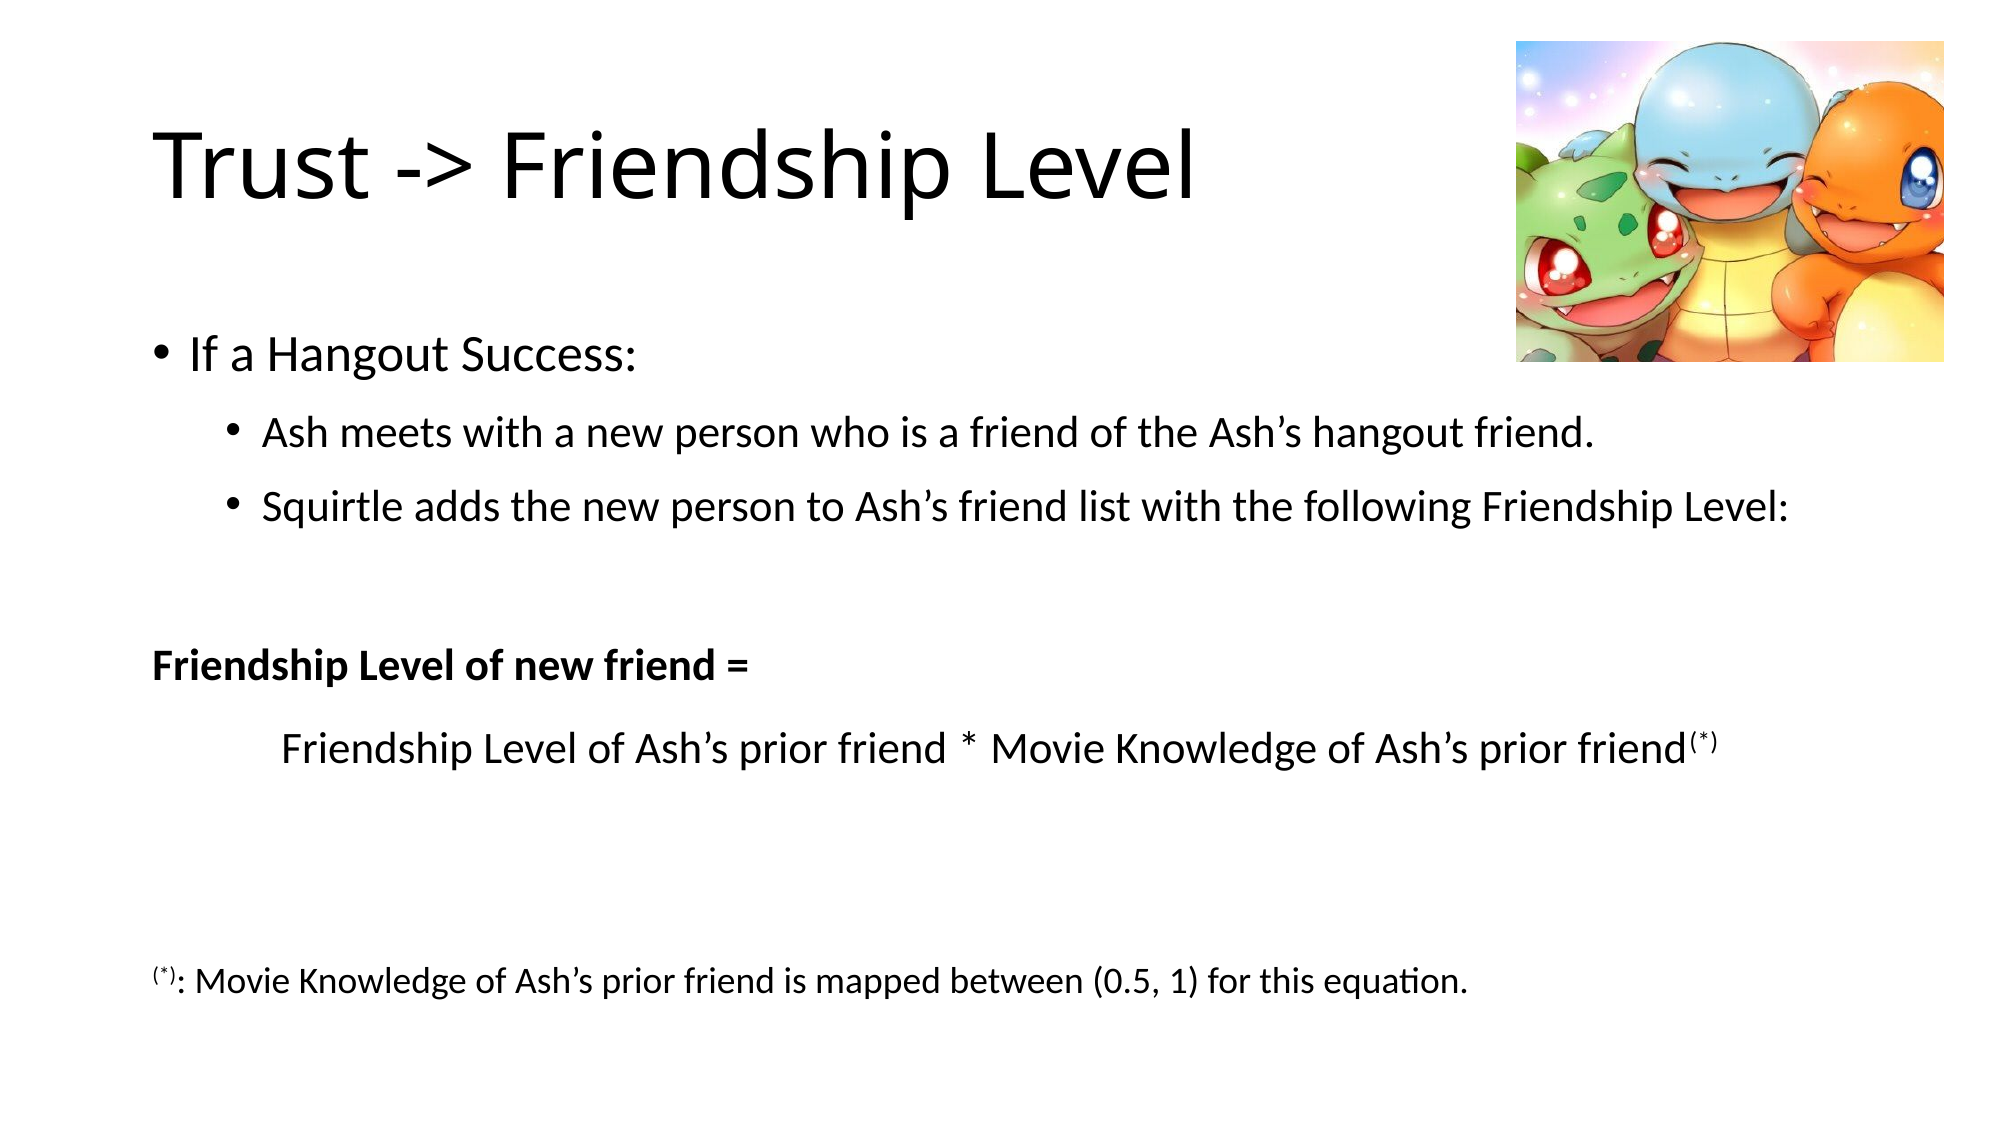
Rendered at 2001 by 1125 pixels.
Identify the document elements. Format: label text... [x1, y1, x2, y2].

picture [1516, 41, 1944, 362]
title Trust -> Friendship Level [137, 59, 1516, 278]
list If a Hangout Success: Ash meets with a new person who is a friend of the Ash’s hangout friend. Squirtle adds the new person to Ash’s friend list with the following Friendship Level: Friendship Level of new friend = Friendship Level of Ash’s prior friend * Movie Knowledge of Ash’s prior friend(*) (*): Movie Knowledge of Ash’s prior friend is mapped between (0.5, 1) for this equation. [137, 299, 1863, 1014]
